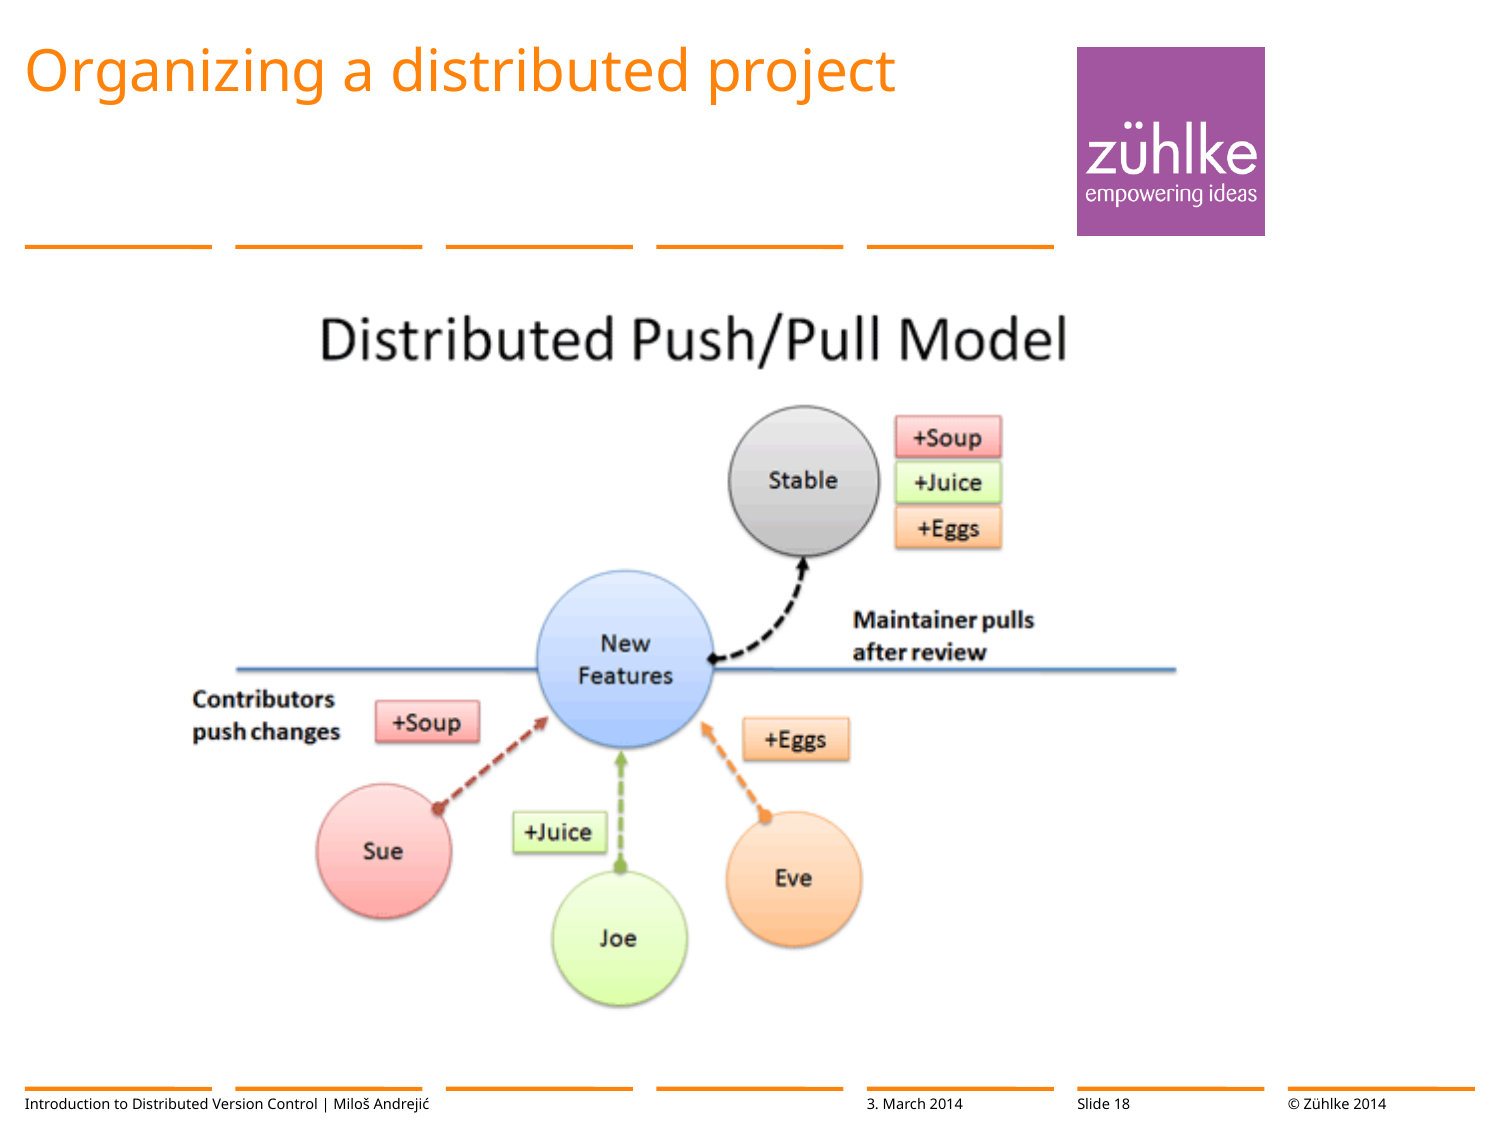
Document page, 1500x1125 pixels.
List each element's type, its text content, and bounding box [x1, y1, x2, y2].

slide_number Slide 18 [1077, 1094, 1265, 1113]
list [176, 269, 1183, 1016]
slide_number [866, 1094, 1054, 1113]
picture [1077, 47, 1265, 236]
footer Introduction to Distributed Version Control | Miloš Andrejić [24, 1094, 844, 1113]
title Organizing a distributed project [24, 36, 1055, 236]
